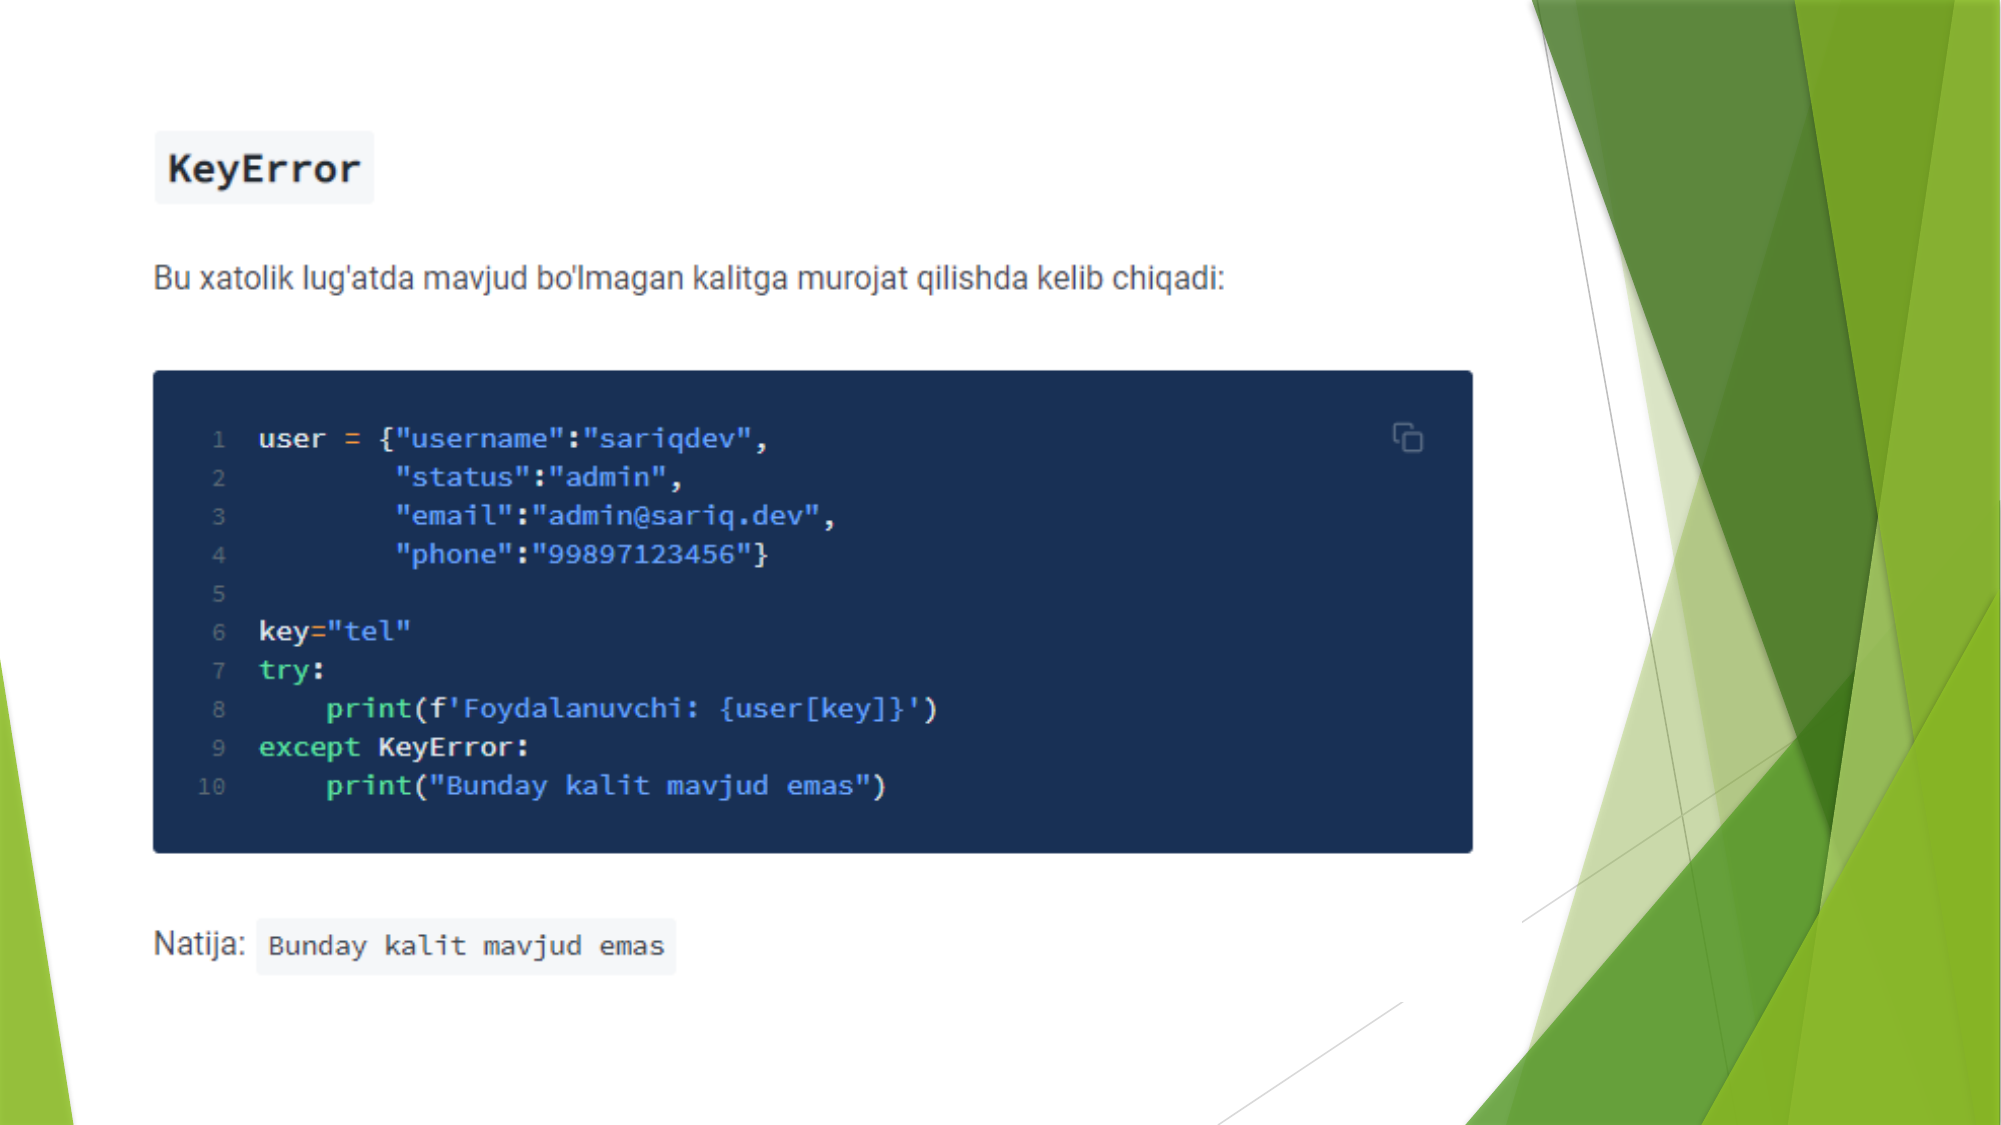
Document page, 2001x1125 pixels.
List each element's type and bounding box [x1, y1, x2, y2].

picture [110, 99, 1522, 1003]
